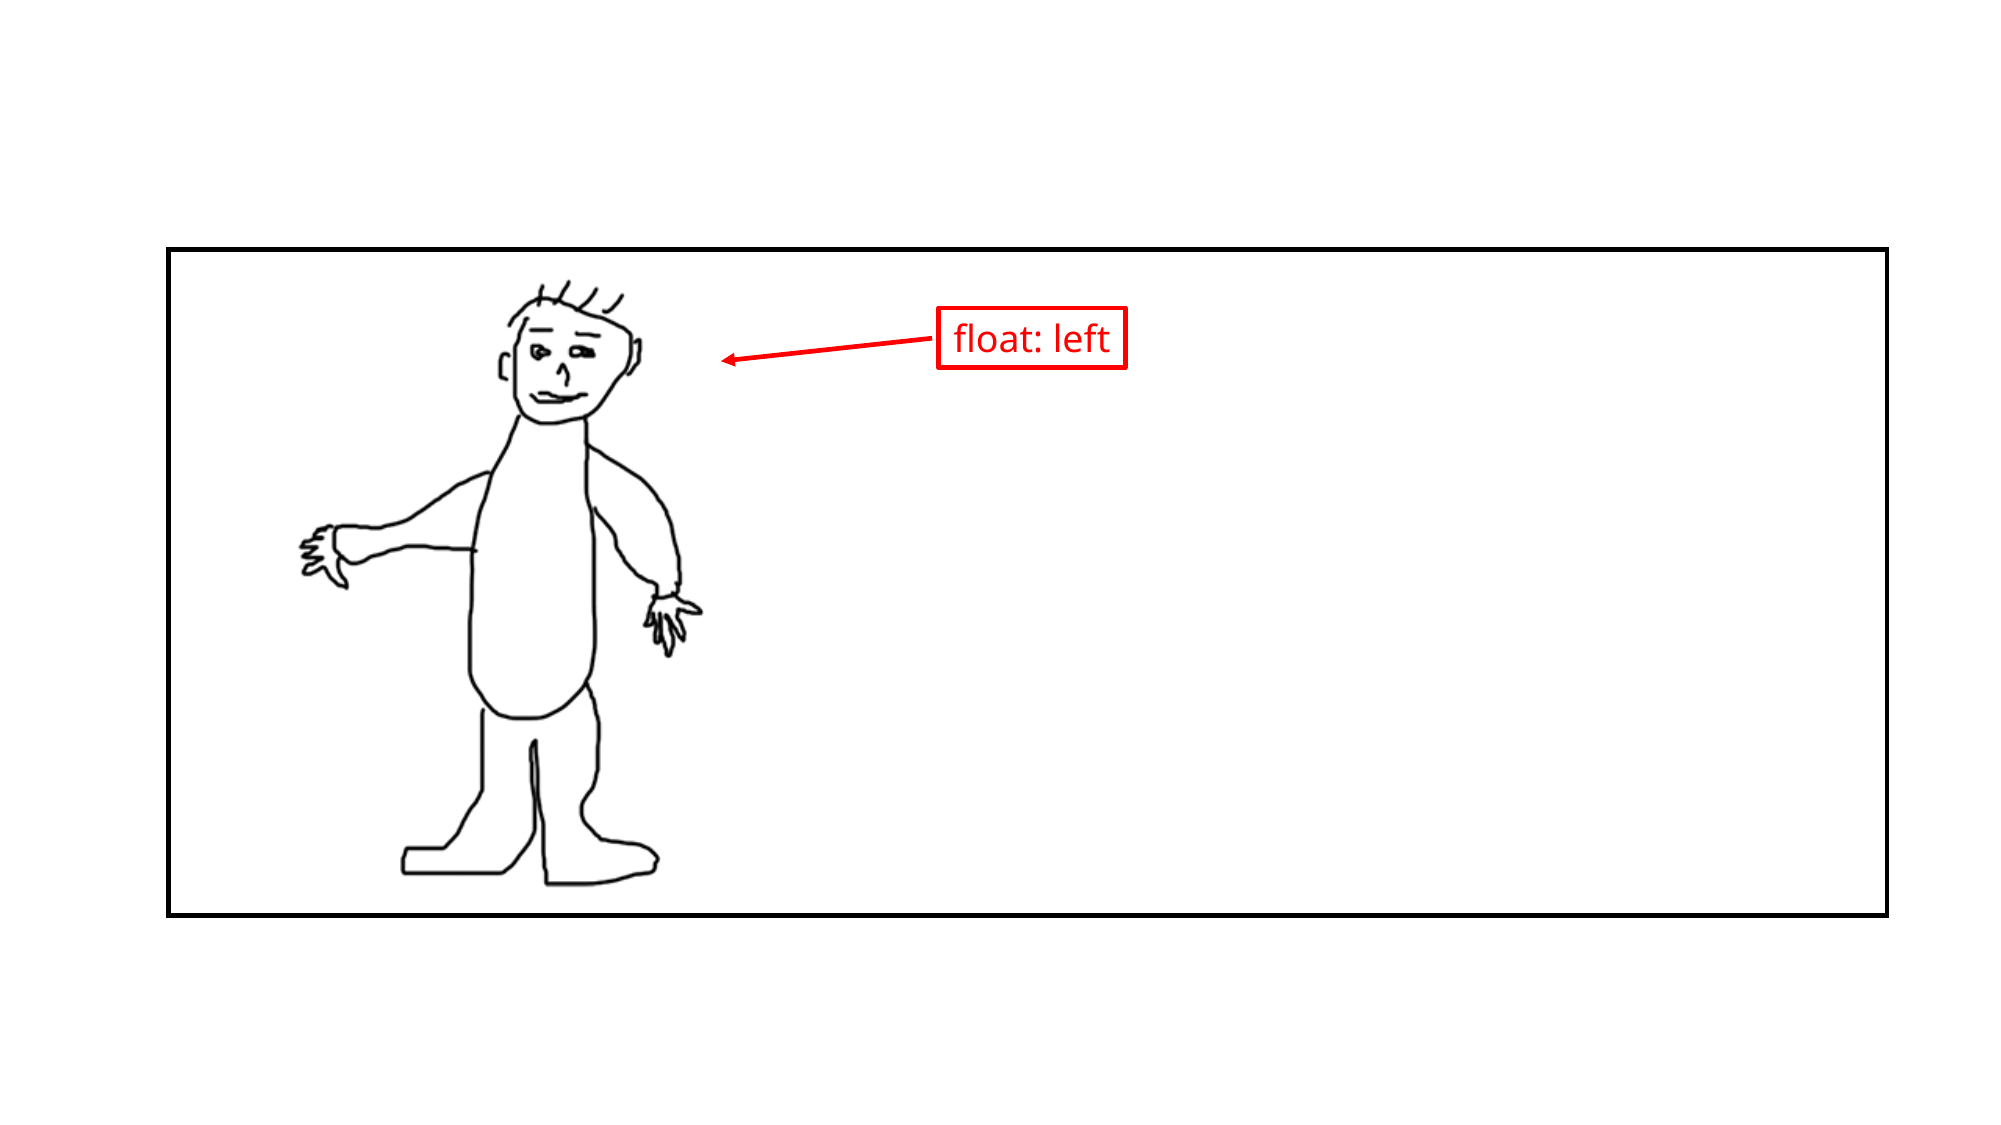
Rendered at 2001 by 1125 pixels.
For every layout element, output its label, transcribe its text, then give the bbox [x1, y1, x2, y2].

title 破坏 [137, 59, 1863, 278]
text_box [167, 249, 1888, 916]
picture [177, 251, 959, 927]
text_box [720, 307, 1132, 369]
